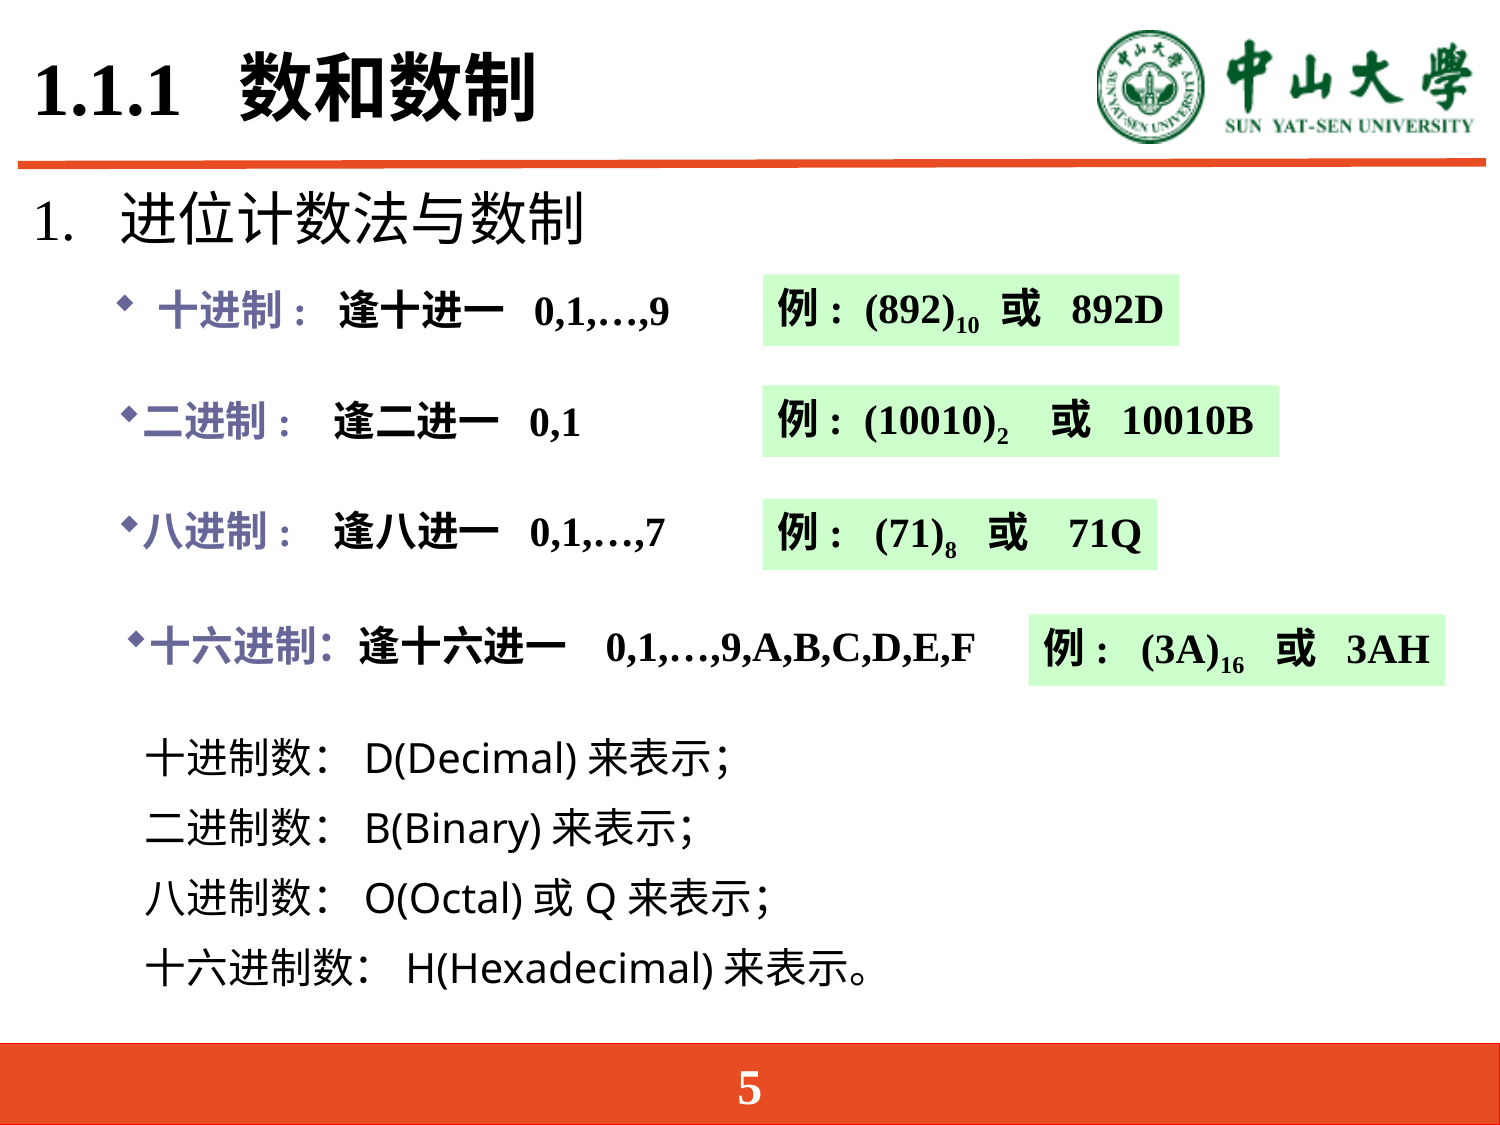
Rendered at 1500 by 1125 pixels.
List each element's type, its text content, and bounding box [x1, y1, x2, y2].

text_box 十进制数：D(Decimal)来表示； 二进制数：B(Binary)来表示； 八进制数：O(Octal)或Q来表示； 十六进制数：H(Hexadecimal)来表示。 [130, 704, 877, 1000]
text_box 八进制: 逢八进一 0,1,…,7 [102, 497, 681, 562]
text_box 例: (71)8 或 71Q [762, 498, 1158, 571]
text_box 二进制: 逢二进一 0,1 [102, 386, 597, 452]
text_box 例: (3A)16 或 3AH [1028, 614, 1445, 686]
text_box 十六进制：逢十六进一 0,1,…,9,A,B,C,D,E,F [109, 612, 992, 678]
text_box 十进制: 逢十进一 0,1,…,9 [98, 276, 685, 342]
list 1. 进位计数法与数制 [17, 174, 1487, 1025]
title 1.1.1 数和数制 [17, 20, 1487, 163]
slide_number 5 [581, 1054, 919, 1115]
text_box 例: (10010)2 或 10010B [762, 385, 1280, 457]
text_box 例: (892)10 或 892D [763, 274, 1180, 346]
